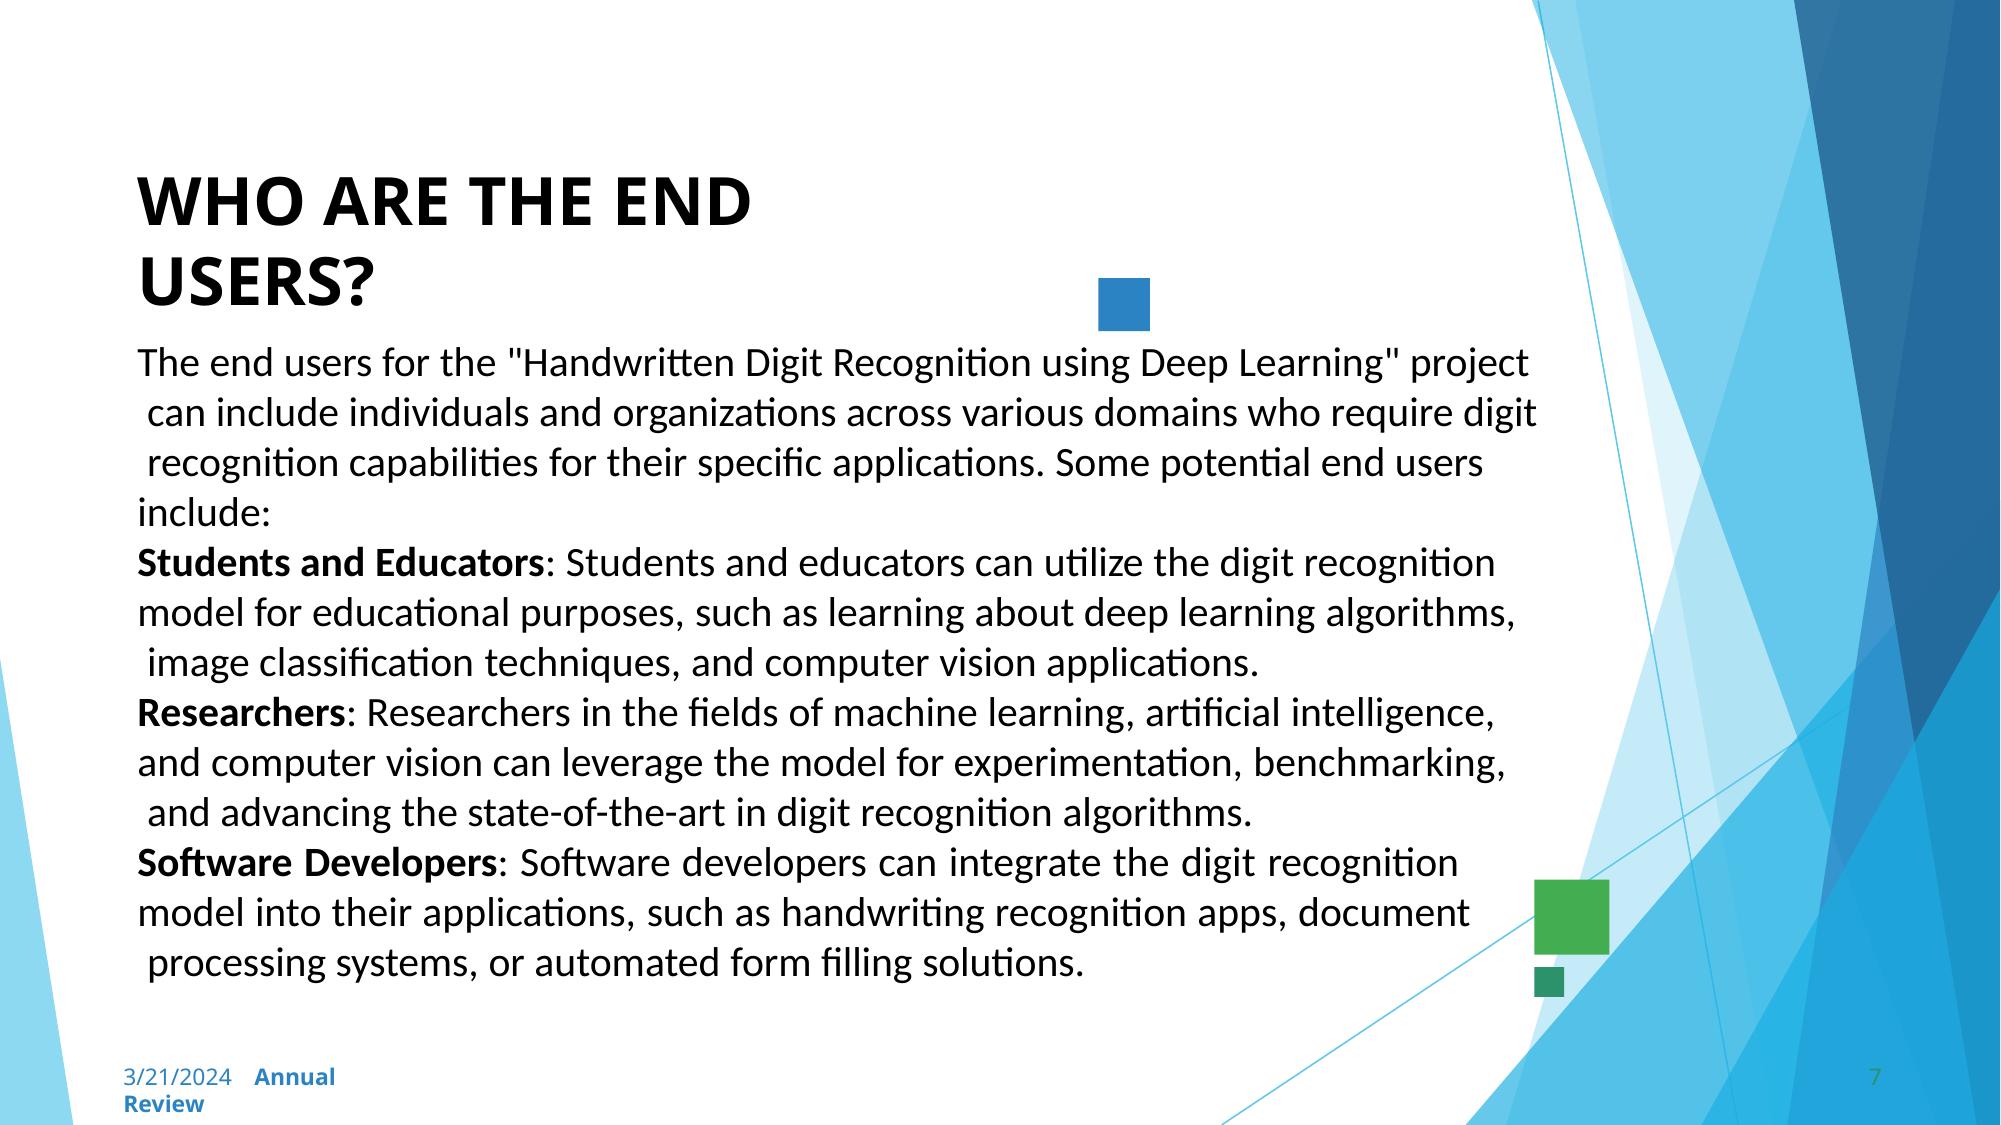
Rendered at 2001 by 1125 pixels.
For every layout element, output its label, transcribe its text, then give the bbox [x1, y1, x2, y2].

text_box [1098, 278, 1150, 332]
text_box [1539, 879, 1610, 955]
text_box [1534, 967, 1565, 997]
text_box 7 [1866, 1060, 1883, 1090]
title WHO ARE THE END USERS? [135, 156, 953, 332]
picture [118, 1012, 477, 1093]
text_box The end users for the "Handwritten Digit Recognition using Deep Learning" project can include individuals and organizations across various domains who require digit recognition capabilities for their specific applications. Some potential end users include: Students and Educators: Students and educators can utilize the digit recognition model for educational purposes, such as learning about deep learning algorithms, image classification techniques, and computer vision applications. Researchers: Researchers in the fields of machine learning, artificial intelligence, and computer vision can leverage the model for experimentation, benchmarking, and advancing the state-of-the-art in digit recognition algorithms. Software Developers: Software developers can integrate the digit recognition model into their applications, such as handwriting recognition apps, document processing systems, or automated form filling solutions. [135, 332, 1539, 986]
text_box 3/21/2024 Annual Review [121, 1101, 411, 1118]
